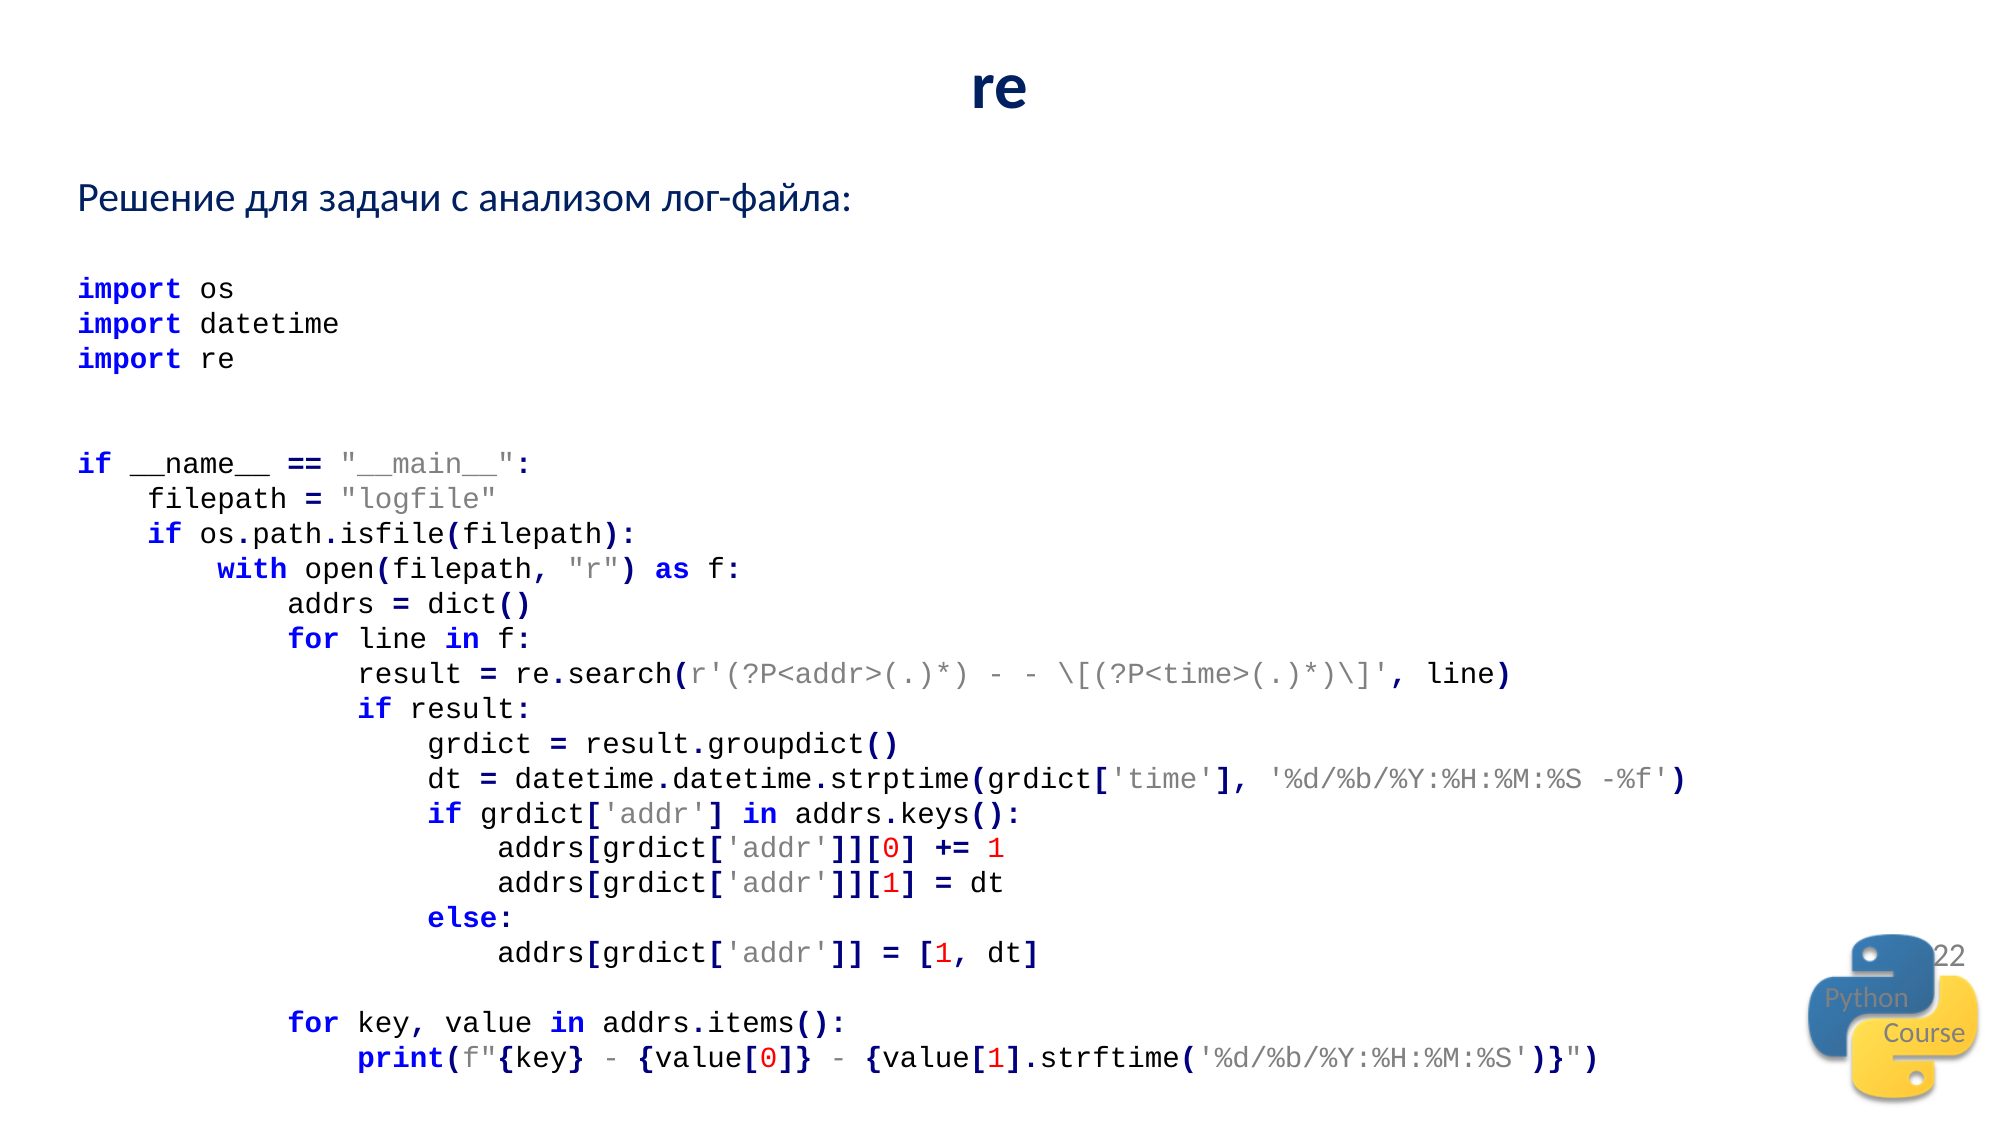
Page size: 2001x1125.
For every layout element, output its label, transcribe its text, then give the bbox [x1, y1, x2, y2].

title re [0, 34, 2000, 149]
picture [1801, 932, 1985, 1110]
picture [1936, 947, 1944, 961]
text_box Решение для задачи с анализом лог-файла: import os import datetime import re if __name__ == "__main__": filepath = "logfile" if os.path.isfile(filepath): with open(filepath, "r") as f: addrs = dict() for line in f: result = re.search(r'(?P<addr>(.)*) - - \[(?P<time>(.)*)\]', line) if result: grdict = result.groupdict() dt = datetime.datetime.strptime(grdict['time'], '%d/%b/%Y:%H:%M:%S -%f') if grdict['addr'] in addrs.keys(): addrs[grdict['addr']][0] += 1 addrs[grdict['addr']][1] = dt else: addrs[grdict['addr']] = [1, dt] for key, value in addrs.items(): print(f"{key} - {value[0]} - {value[1].strftime('%d/%b/%Y:%H:%M:%S')}") [62, 162, 1936, 1097]
